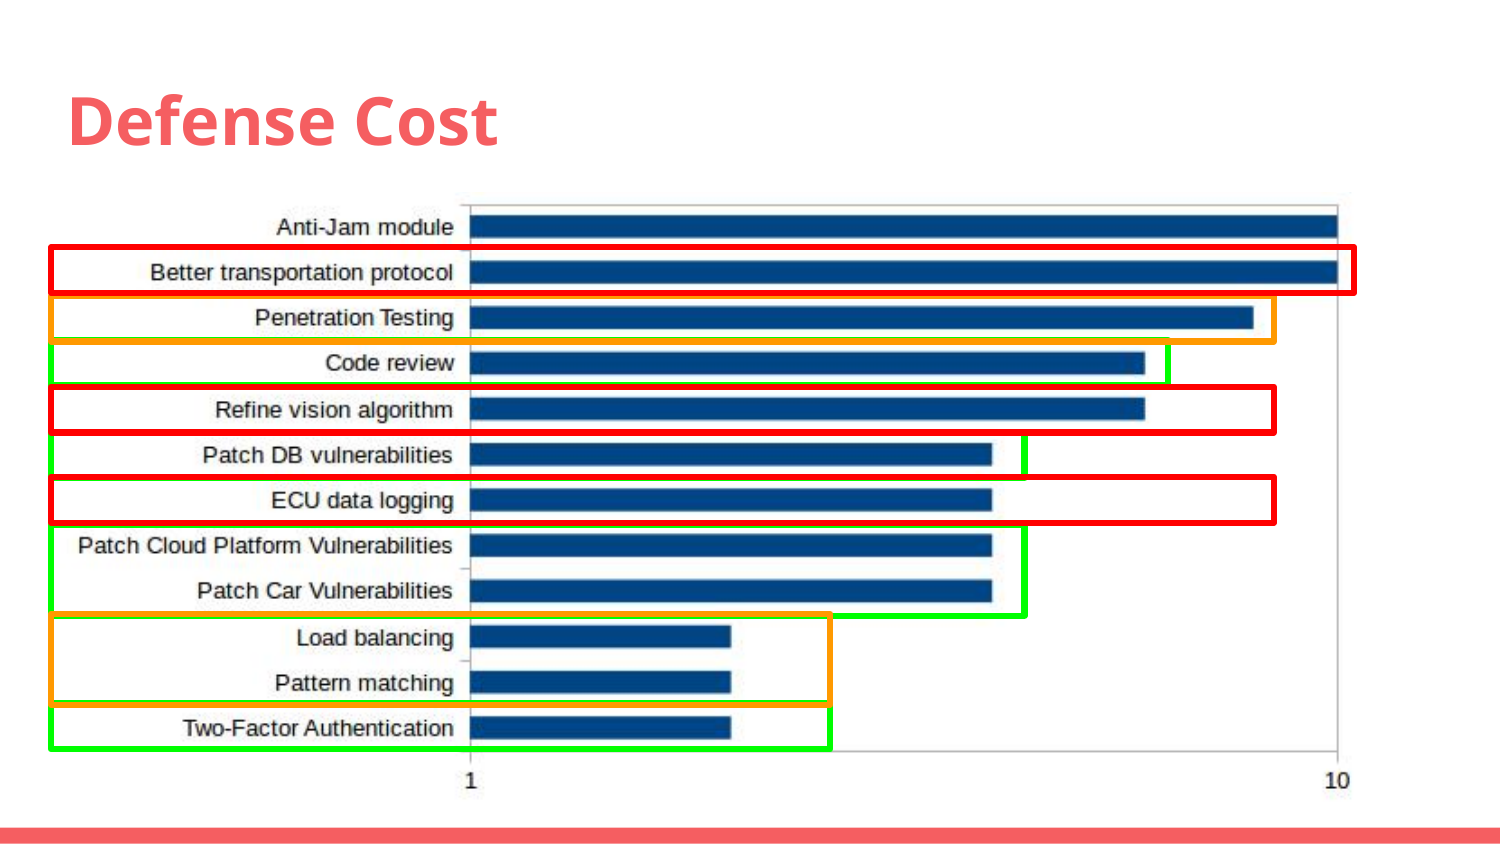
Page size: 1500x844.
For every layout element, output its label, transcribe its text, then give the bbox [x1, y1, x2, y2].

title Defense Cost [51, 64, 1449, 167]
picture [50, 191, 1378, 807]
